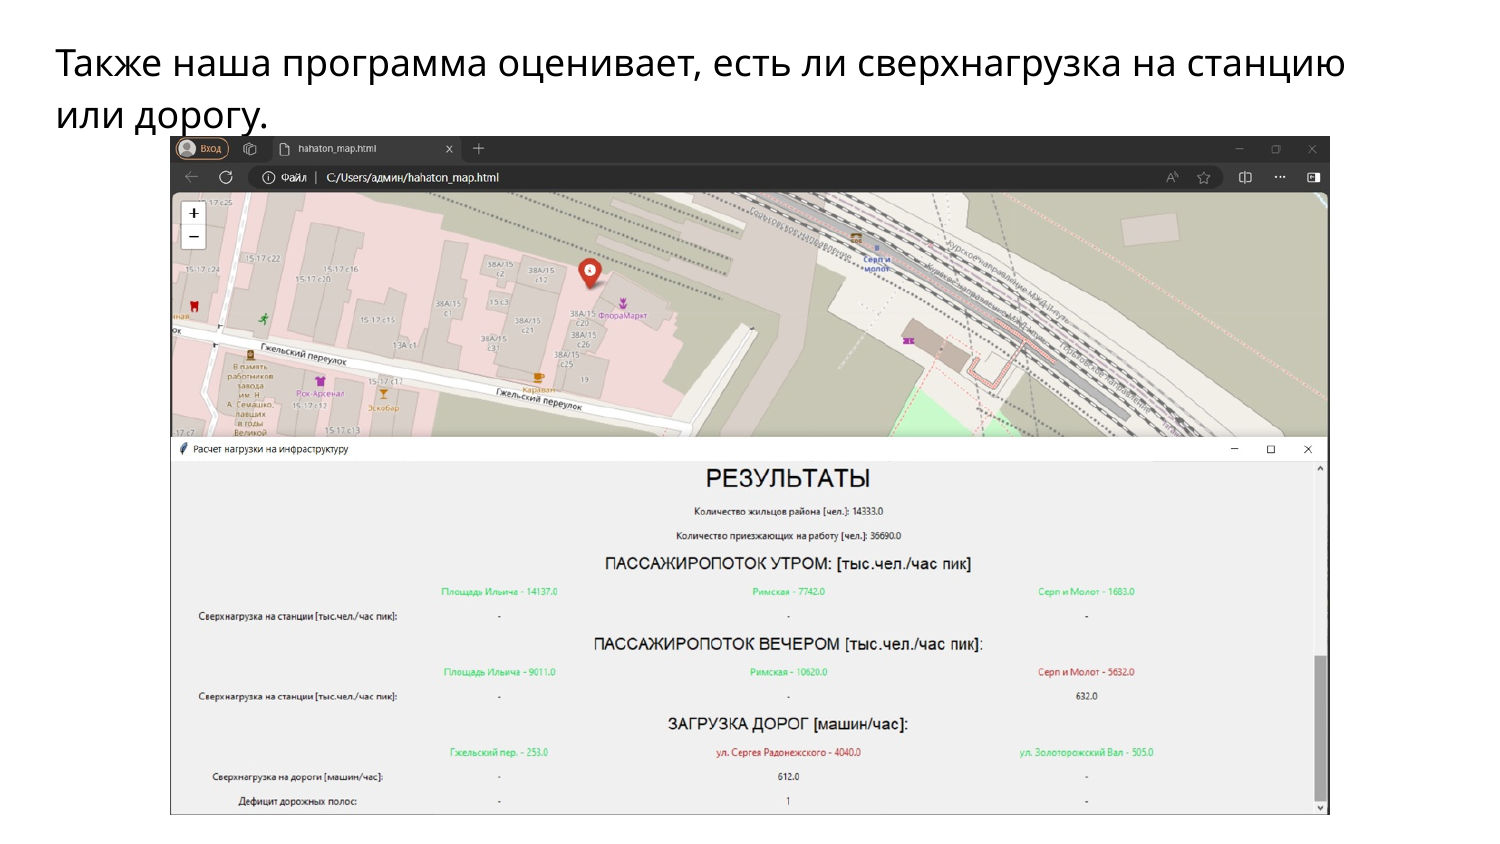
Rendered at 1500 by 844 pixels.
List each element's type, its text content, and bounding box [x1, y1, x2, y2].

list Также наша программа оценивает, есть ли сверхнагрузка на станцию или дорогу. [40, 17, 1439, 578]
picture [170, 136, 1330, 815]
